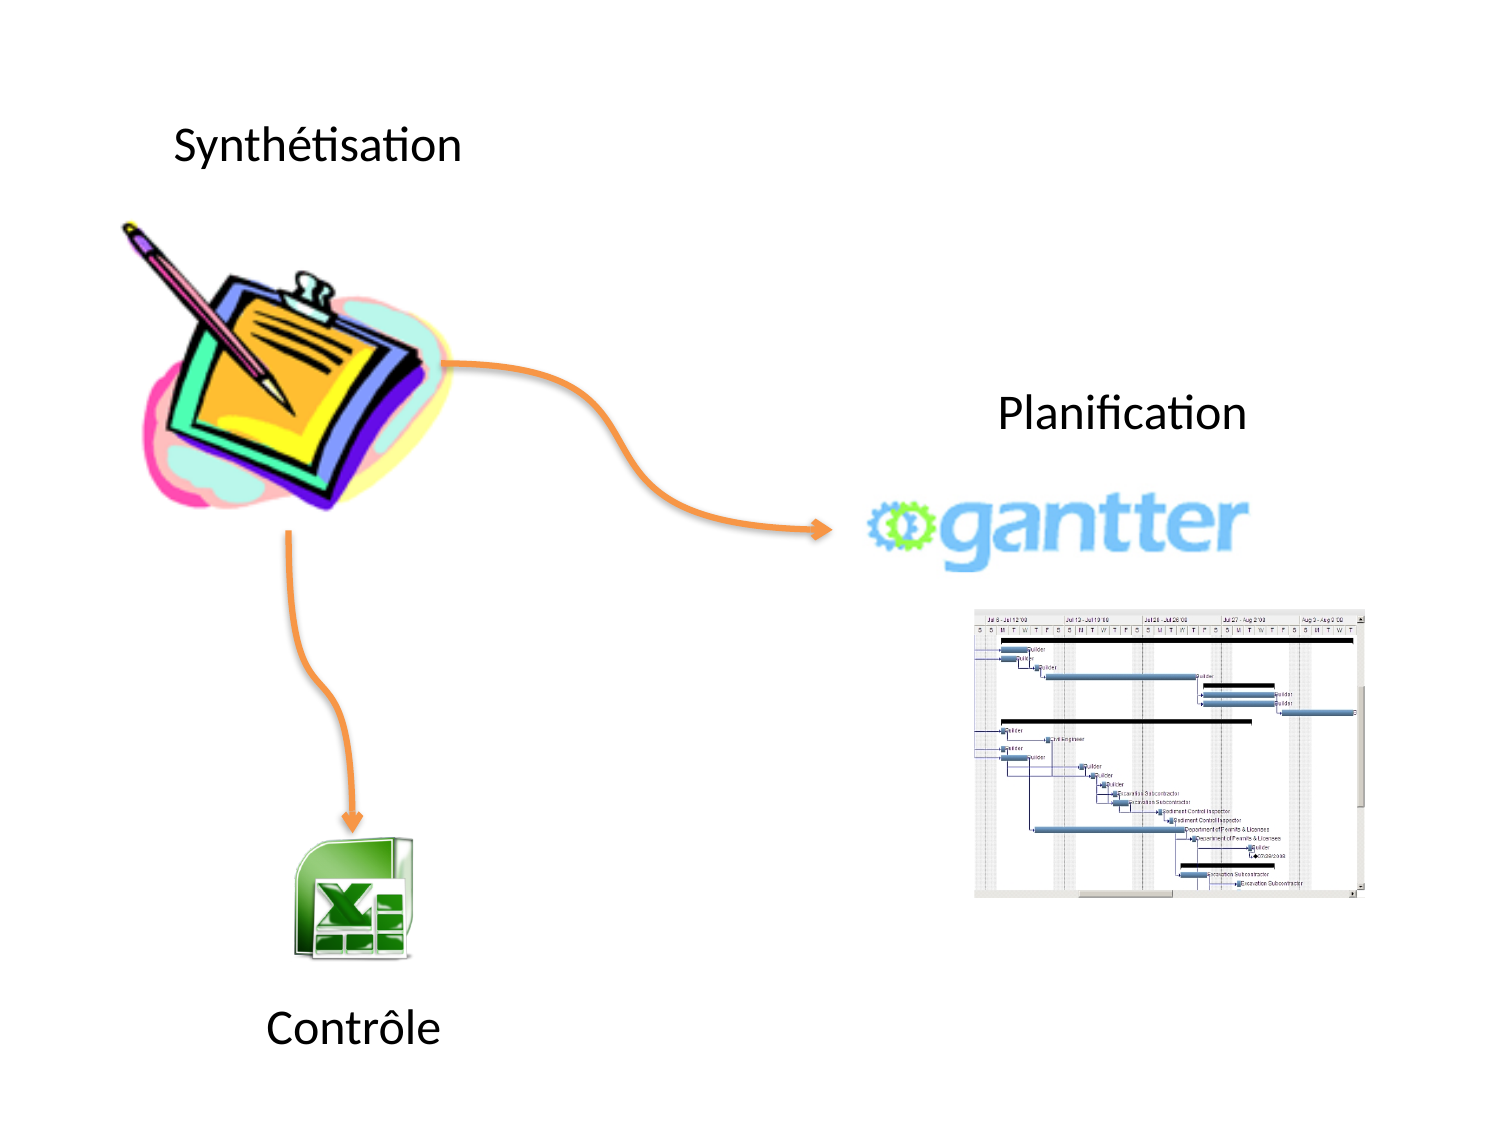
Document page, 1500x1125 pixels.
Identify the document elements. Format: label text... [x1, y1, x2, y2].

picture [111, 195, 466, 531]
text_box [440, 363, 833, 530]
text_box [168, 649, 473, 715]
picture [288, 833, 417, 962]
text_box Synthétisation [158, 103, 550, 179]
text_box Contrôle [158, 987, 550, 1063]
text_box Planification [927, 371, 1318, 447]
picture [974, 609, 1366, 898]
picture [832, 467, 1294, 592]
